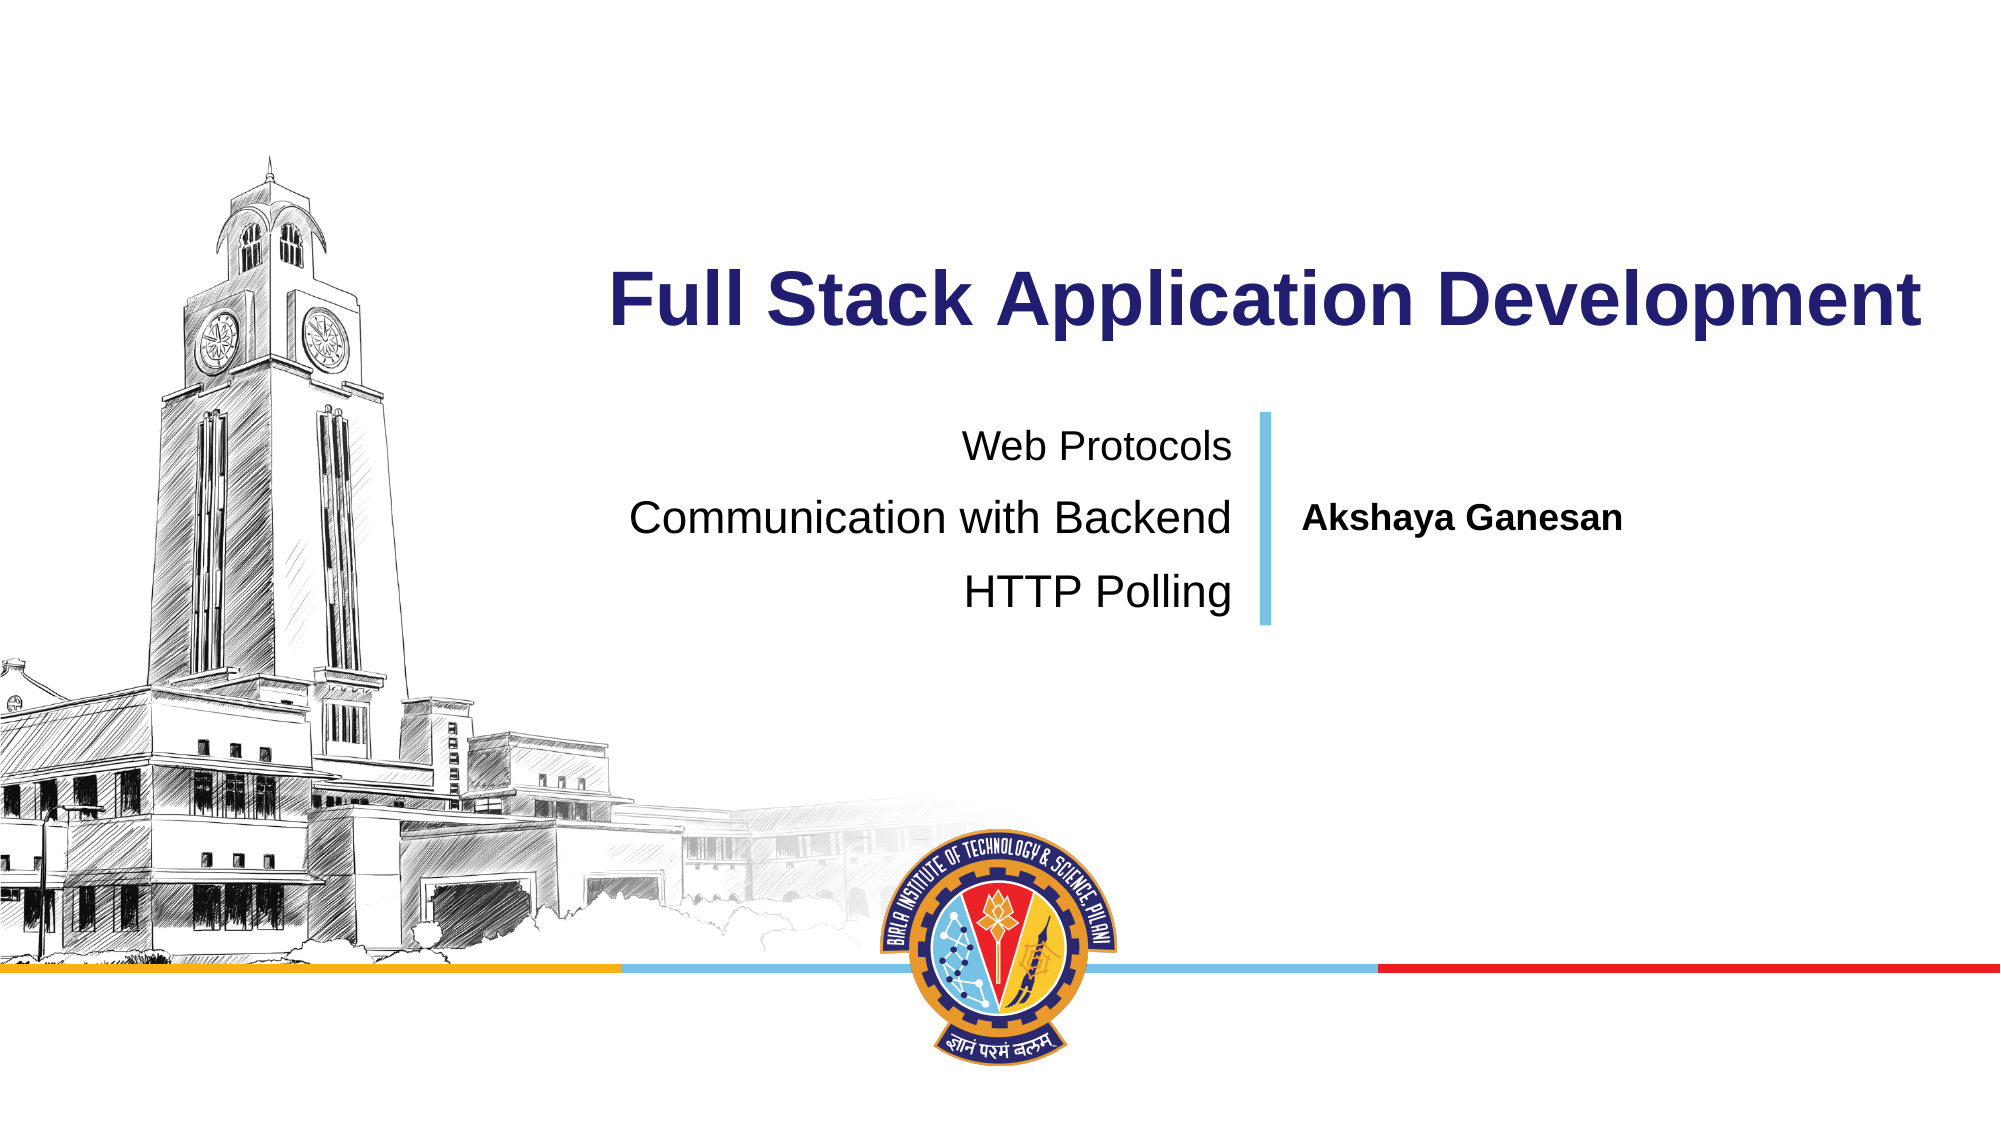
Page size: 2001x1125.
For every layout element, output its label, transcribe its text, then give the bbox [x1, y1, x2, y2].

subtitle Web Protocols Communication with Backend HTTP Polling [437, 410, 1248, 626]
title Full Stack Application Development [556, 106, 1975, 350]
picture [0, 118, 1397, 1066]
list Akshaya Ganesan [1286, 411, 1975, 626]
